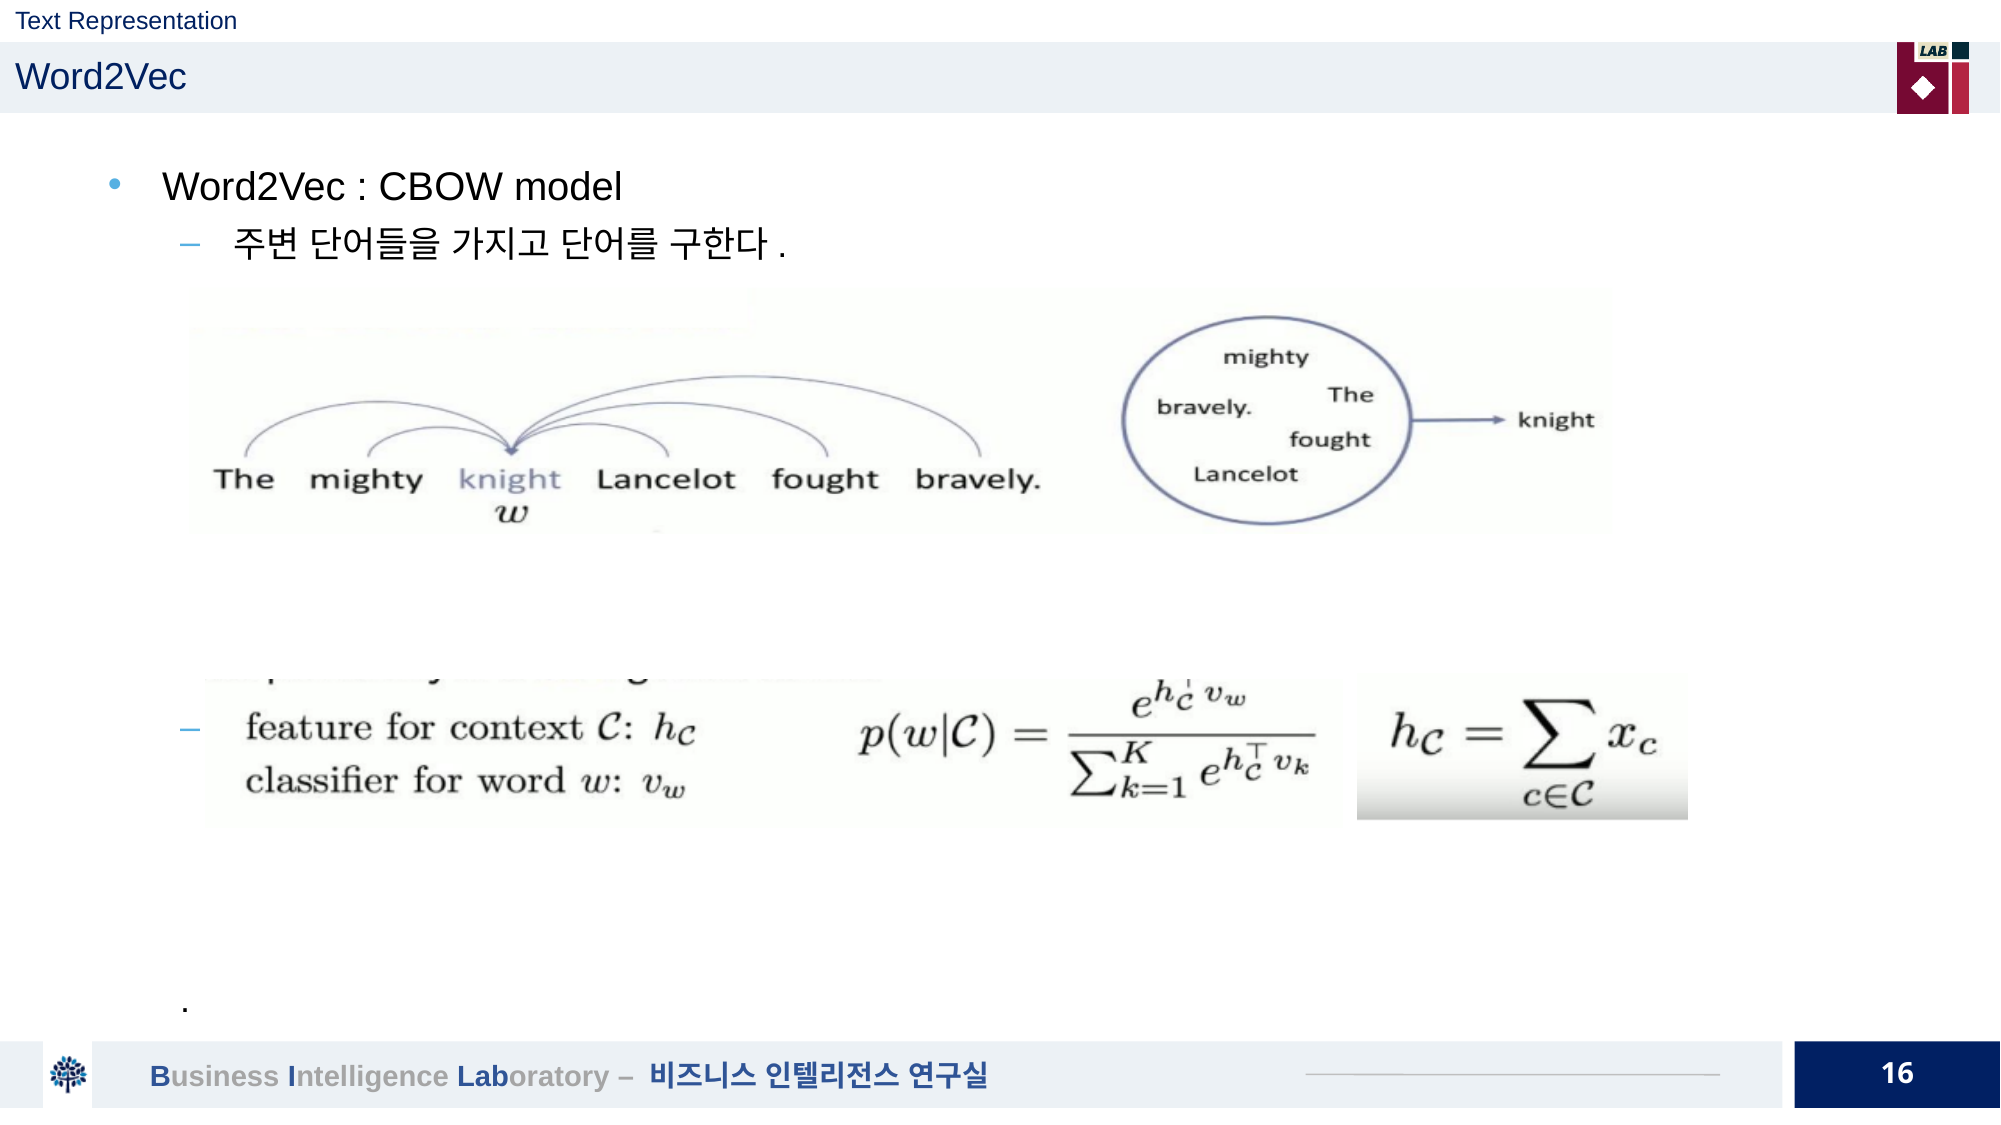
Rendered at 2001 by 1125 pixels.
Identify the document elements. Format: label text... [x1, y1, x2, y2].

list Word2Vec : CBOW model 주변 단어들을 가지고 단어를 구한다. 주어진 단어에 대한 주변 단어의 모델 확률은 밑과 같다. . [73, 138, 1927, 1028]
picture [1897, 41, 1969, 114]
picture [1356, 673, 1688, 822]
slide_number 16 [1825, 1044, 1970, 1105]
subtitle Word2Vec [0, 42, 1326, 113]
picture [188, 273, 1634, 535]
picture [43, 1041, 92, 1108]
picture [205, 679, 1343, 828]
title Text Representation [0, 0, 598, 42]
